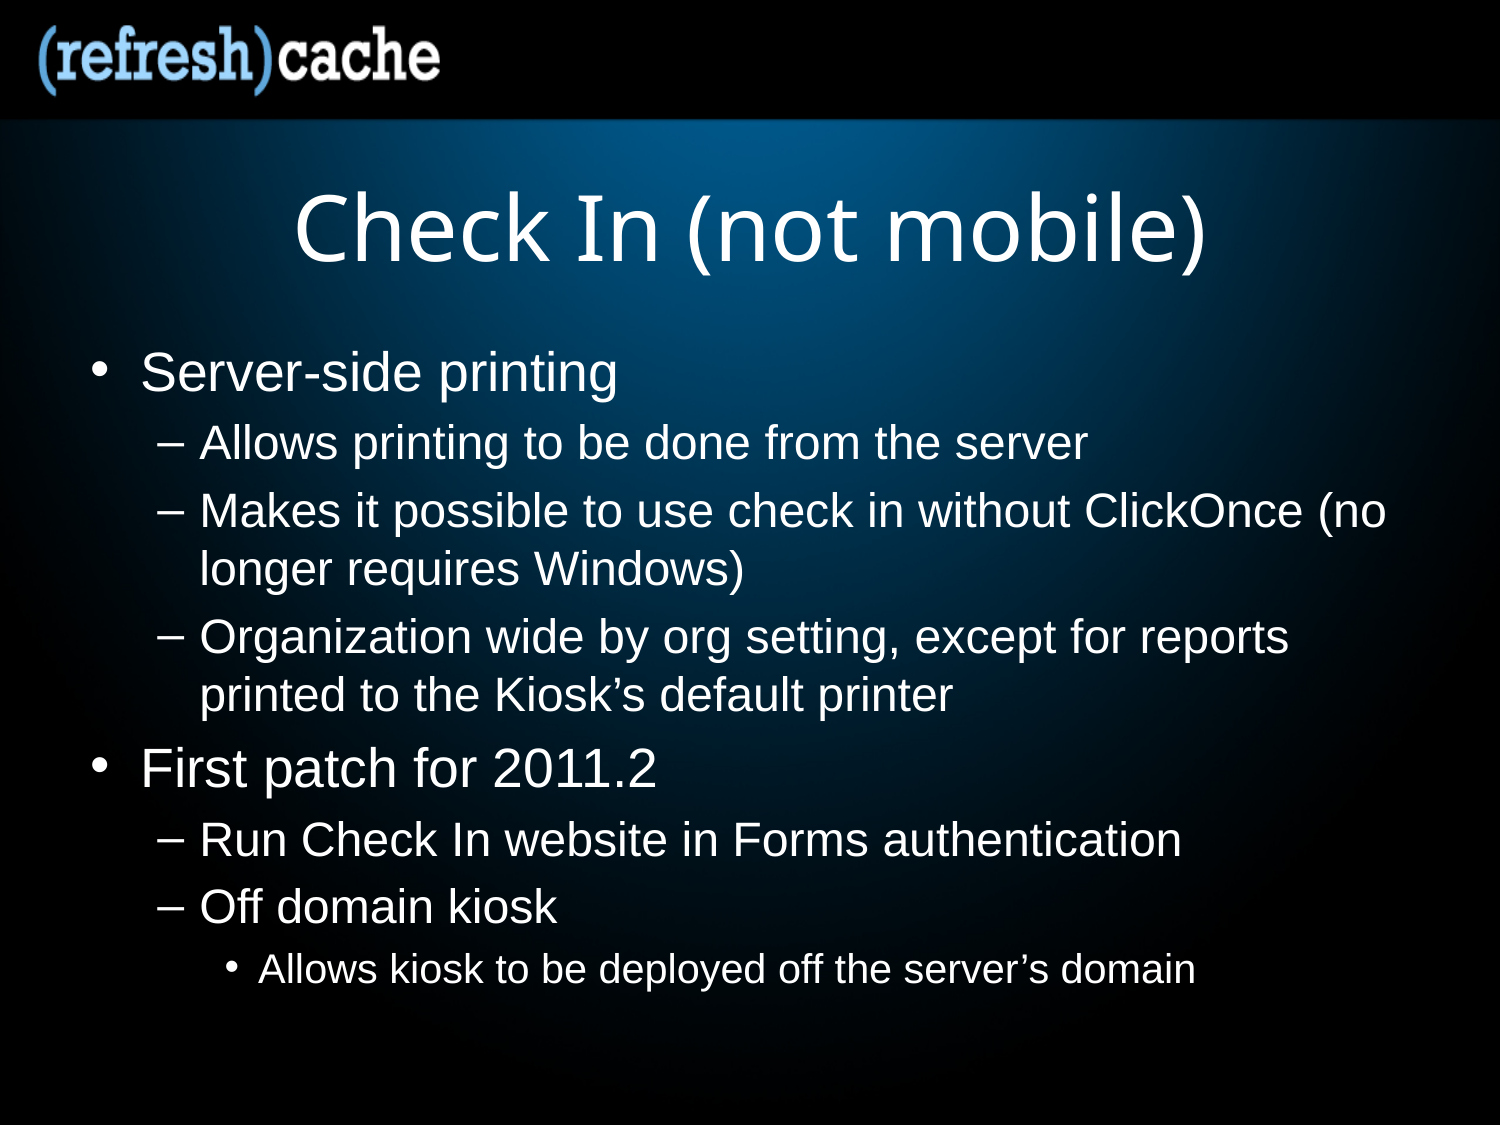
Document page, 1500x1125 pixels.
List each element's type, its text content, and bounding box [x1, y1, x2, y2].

picture [0, 0, 1500, 1125]
list Server-side printing Allows printing to be done from the server Makes it possible to use check in without ClickOnce (no longer requires Windows) Organization wide by org setting, except for reports printed to the Kiosk’s default printer First patch for 2011.2 Run Check In website in Forms authentication Off domain kiosk Allows kiosk to be deployed off the server’s domain [75, 328, 1425, 1005]
title Check In (not mobile) [75, 131, 1425, 319]
